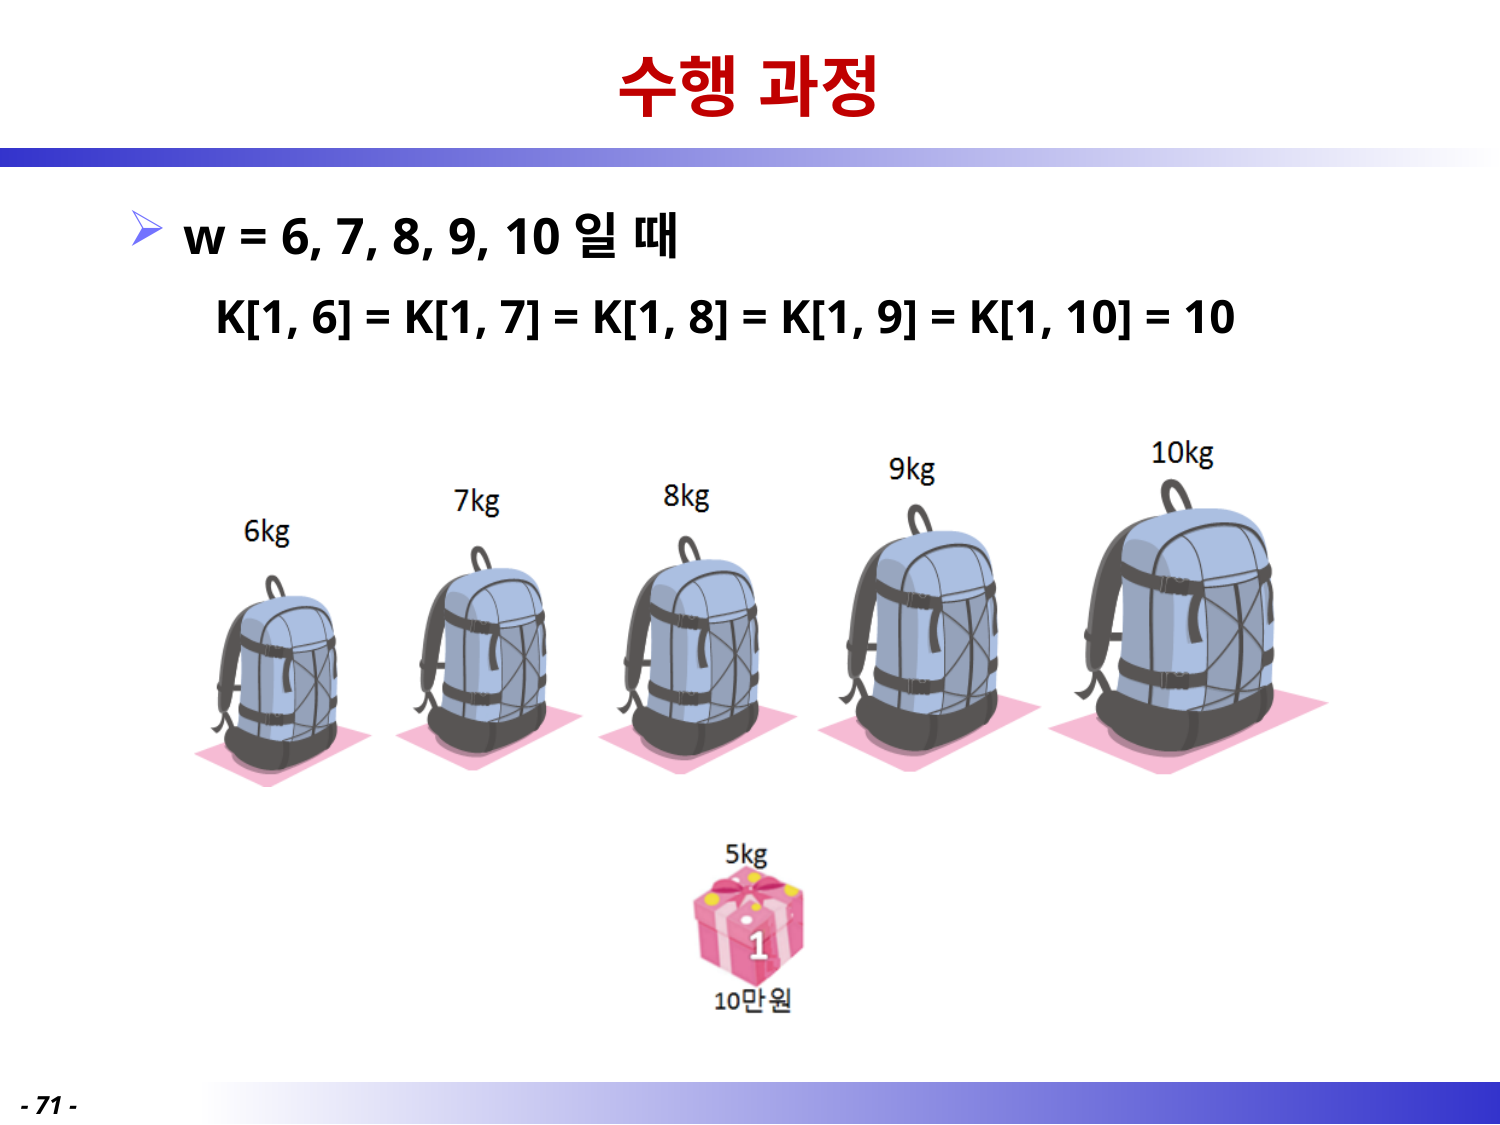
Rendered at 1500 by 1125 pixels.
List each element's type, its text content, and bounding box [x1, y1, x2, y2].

list w = 6, 7, 8, 9, 10일 때 K[1, 6] = K[1, 7] = K[1, 8] = K[1, 9] = K[1, 10] = 10 [112, 184, 1388, 1082]
picture [686, 840, 814, 1021]
slide_number - 71 - [5, 1082, 113, 1118]
title 수행 과정 [112, 7, 1388, 163]
picture [194, 420, 1329, 787]
